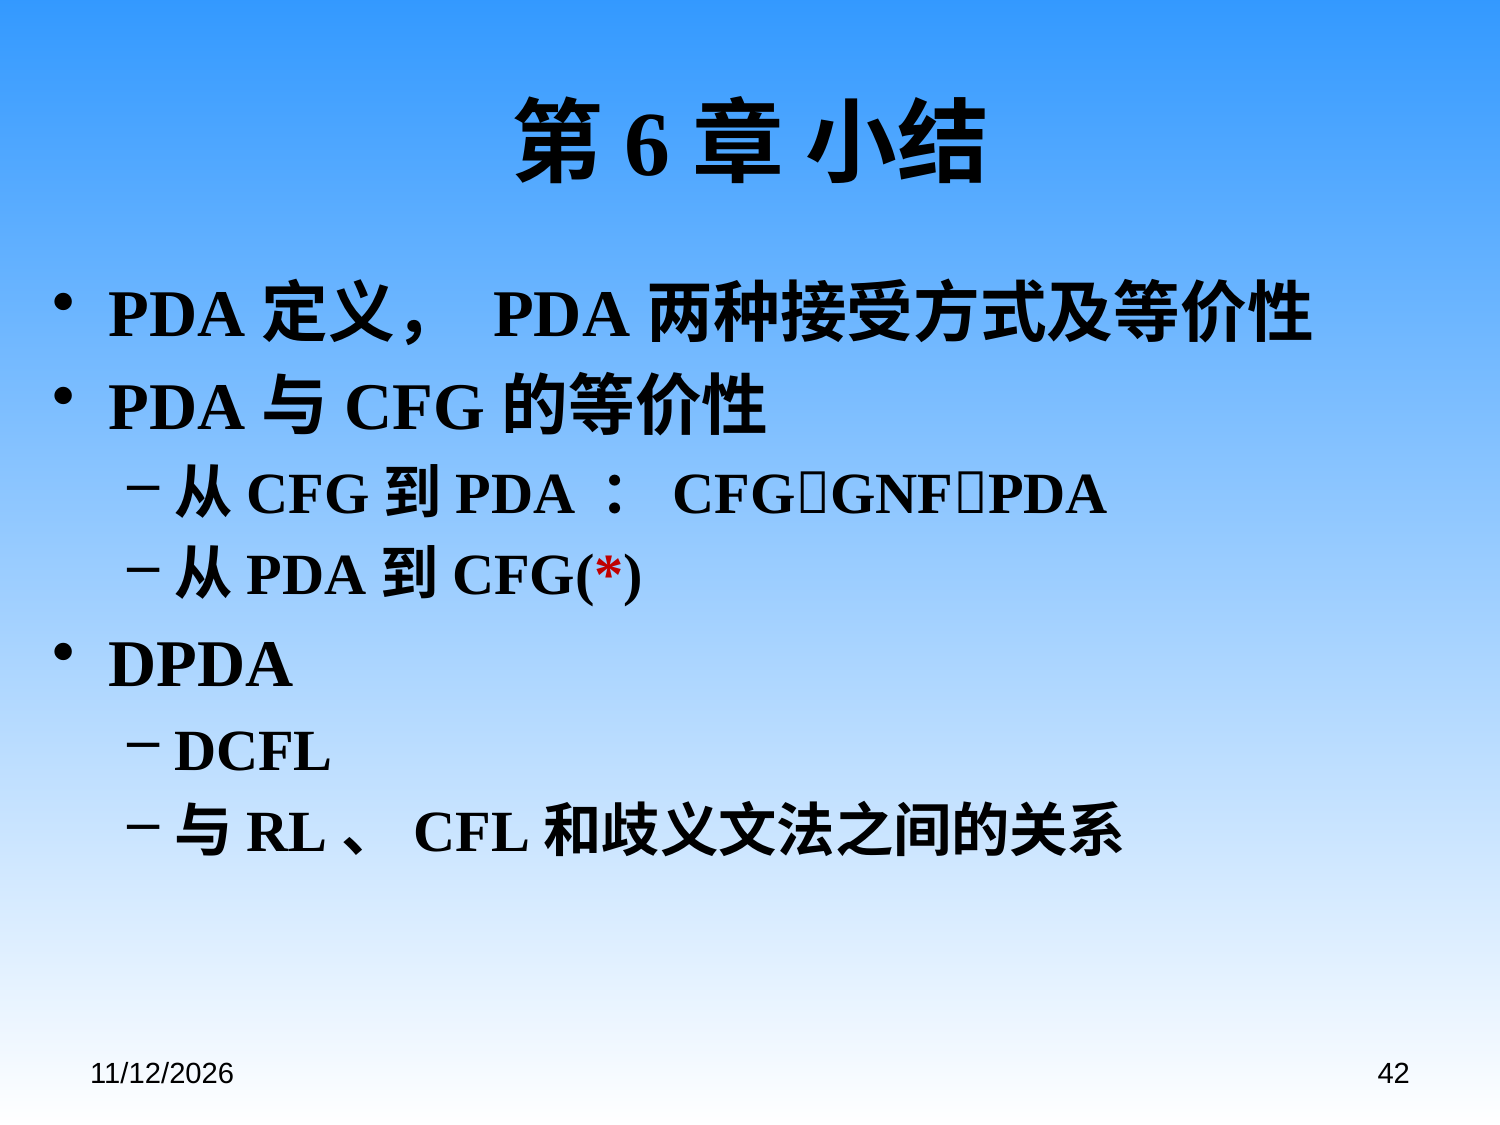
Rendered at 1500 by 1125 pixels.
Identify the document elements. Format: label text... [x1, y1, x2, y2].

slide_number 42 [1074, 1046, 1425, 1125]
title 第6章 小结 [75, 45, 1425, 233]
list PDA定义， PDA两种接受方式及等价性 PDA与CFG的等价性 从CFG到PDA ：CFGGNFPDA 从PDA到CFG(*) DPDA DCFL 与RL、CFL和歧义文法之间的关系 [37, 262, 1463, 1005]
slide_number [75, 1046, 425, 1125]
